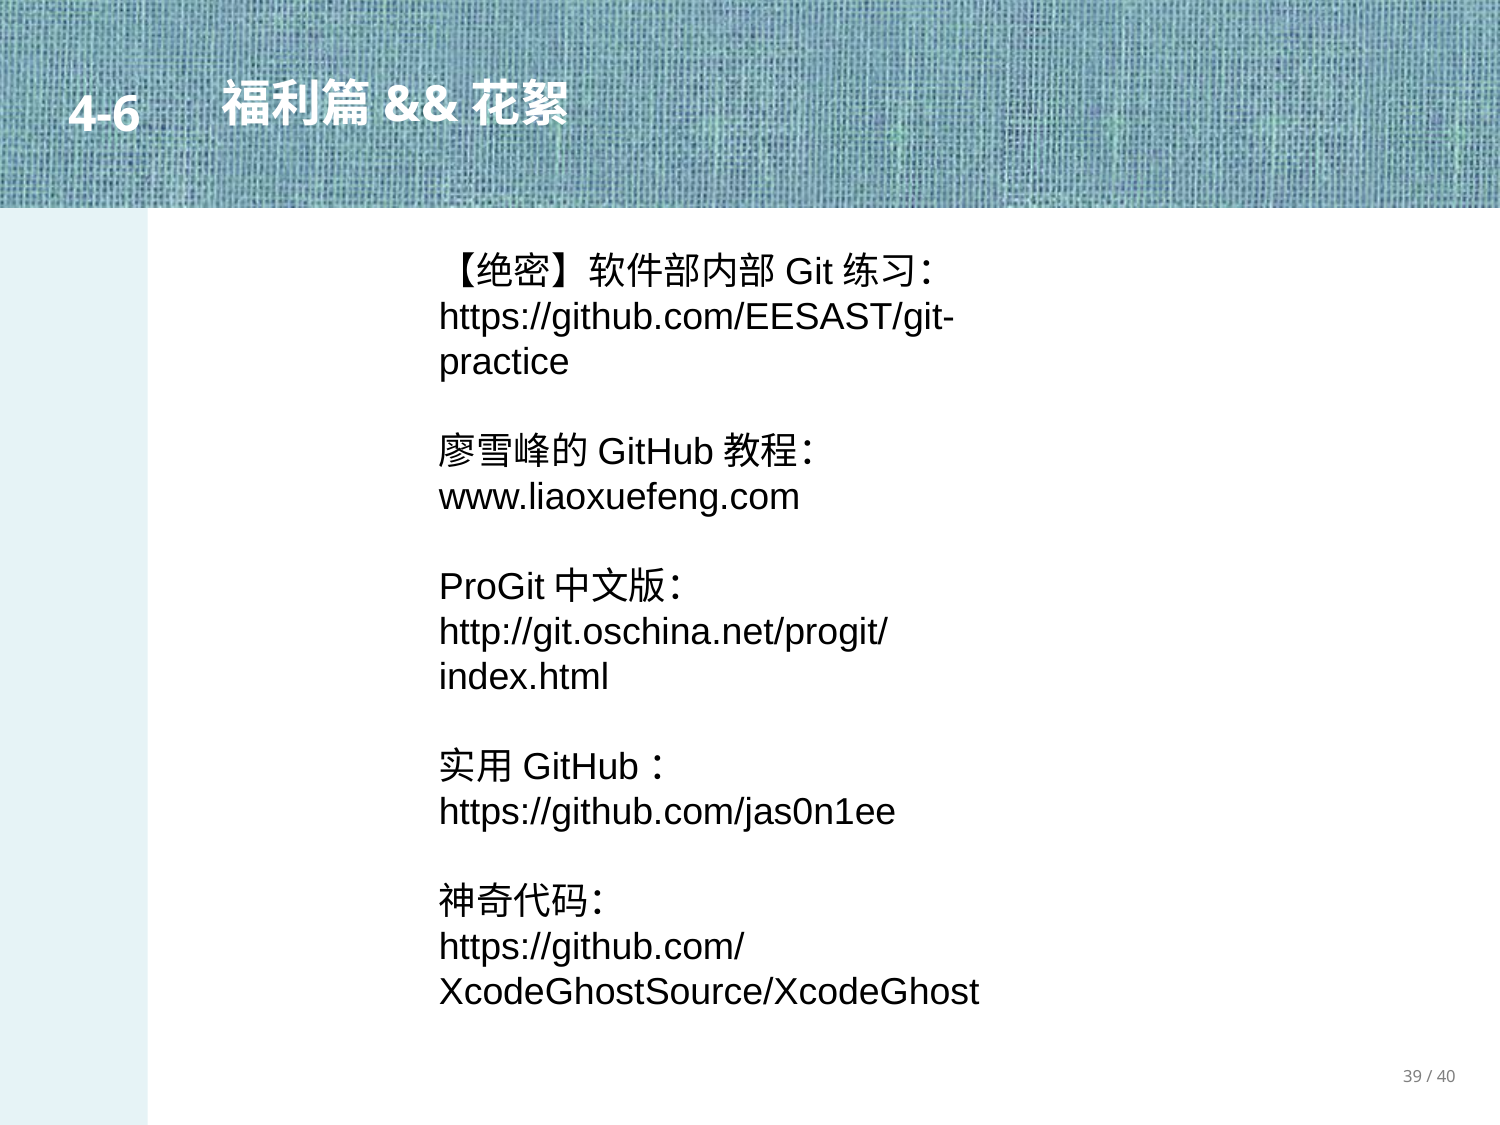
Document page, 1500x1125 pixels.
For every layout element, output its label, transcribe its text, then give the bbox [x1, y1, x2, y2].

text_box 【绝密】软件部内部Git练习： https://github.com/EESAST/git-practice 廖雪峰的GitHub教程： www.liaoxuefeng.com ProGit中文版： http://git.oschina.net/progit/index.html 实用GitHub： https://github.com/jas0n1ee 神奇代码： https://github.com/XcodeGhostSource/XcodeGhost [423, 239, 1024, 1020]
text_box [0, 0, 1500, 208]
text_box [0, 208, 148, 1125]
text_box 39 / 40 [1210, 1058, 1471, 1097]
title 4-6 [53, 54, 206, 149]
text_box 福利篇&&花絮 [206, 54, 1033, 149]
